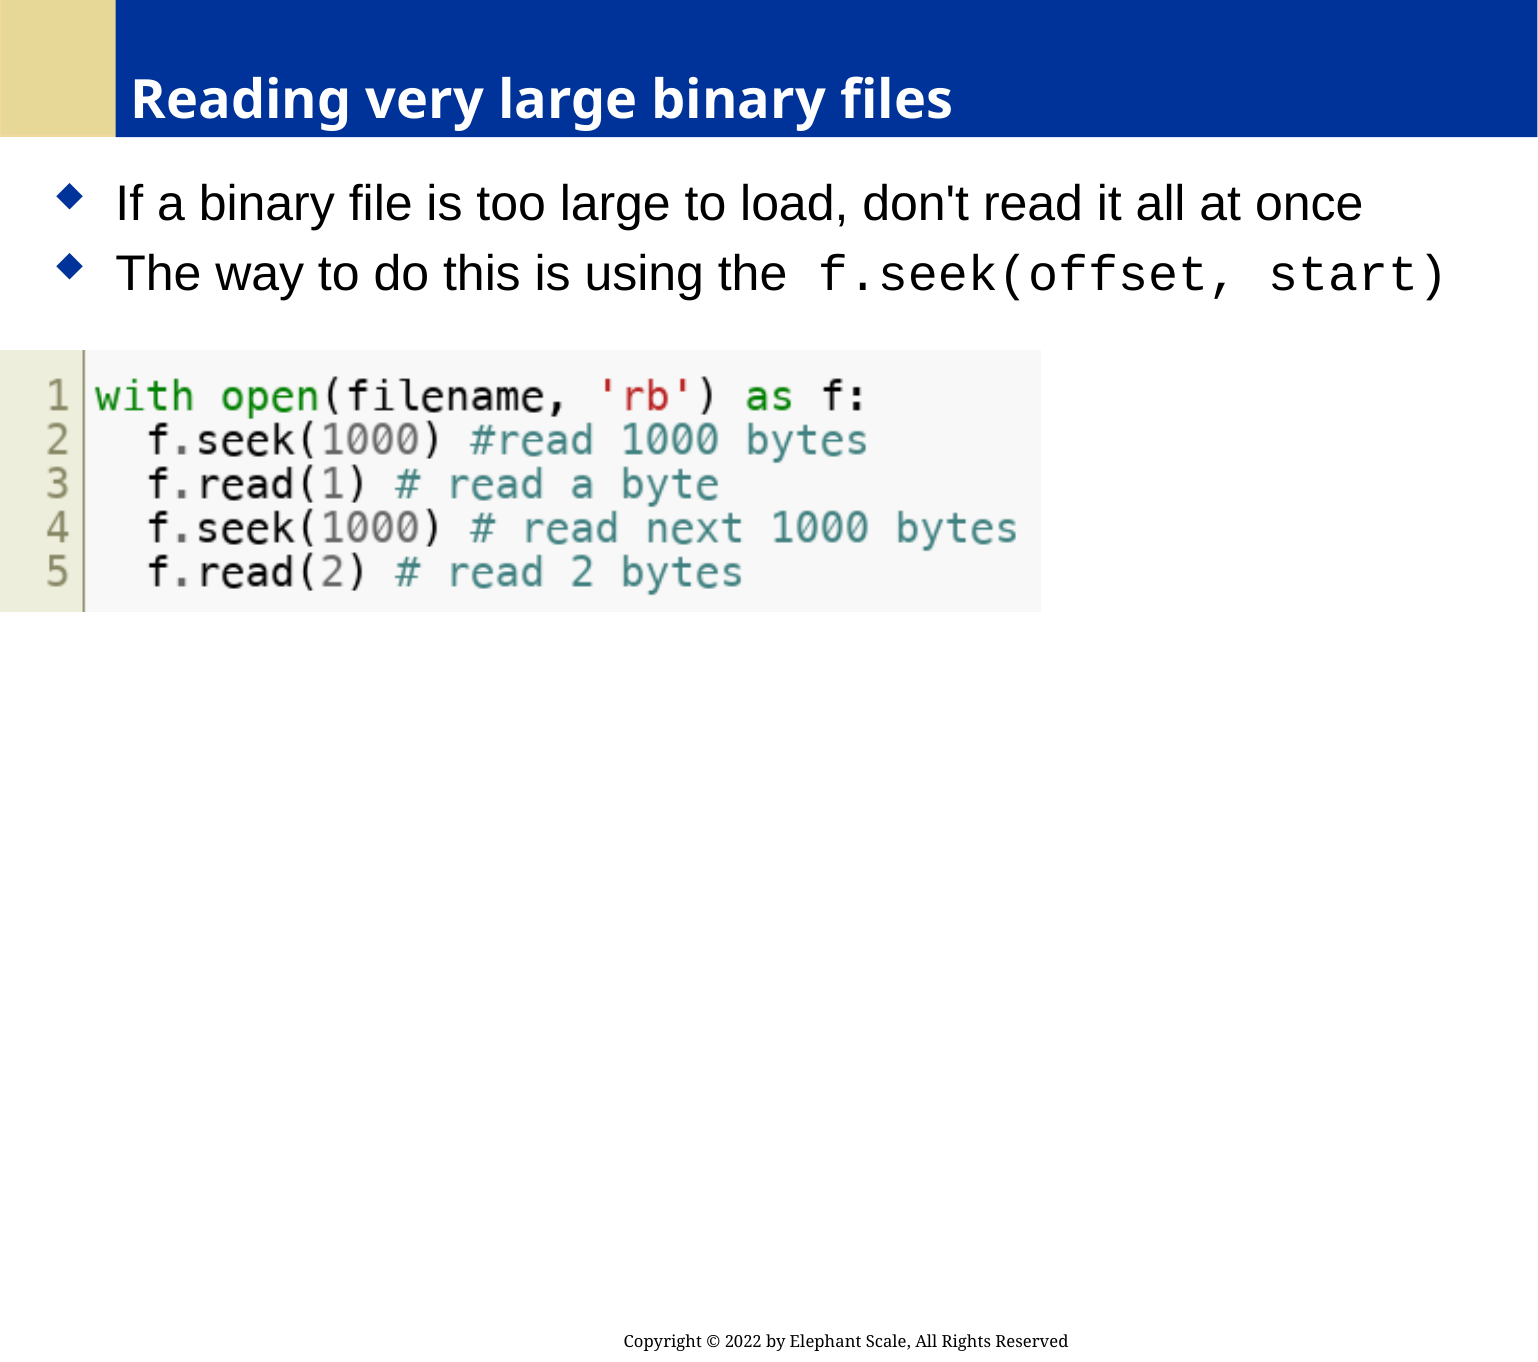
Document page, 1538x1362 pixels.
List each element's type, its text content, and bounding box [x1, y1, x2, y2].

title Reading very large binary files [115, 0, 1538, 138]
text_box Copyright © 2022 by Elephant Scale, All Rights Reserved [608, 1322, 1085, 1358]
picture [0, 0, 115, 137]
picture [0, 350, 1042, 613]
list If a binary file is too large to load, don't read it all at once The way to do this is using the f.seek(offset, start) [38, 162, 1500, 1284]
